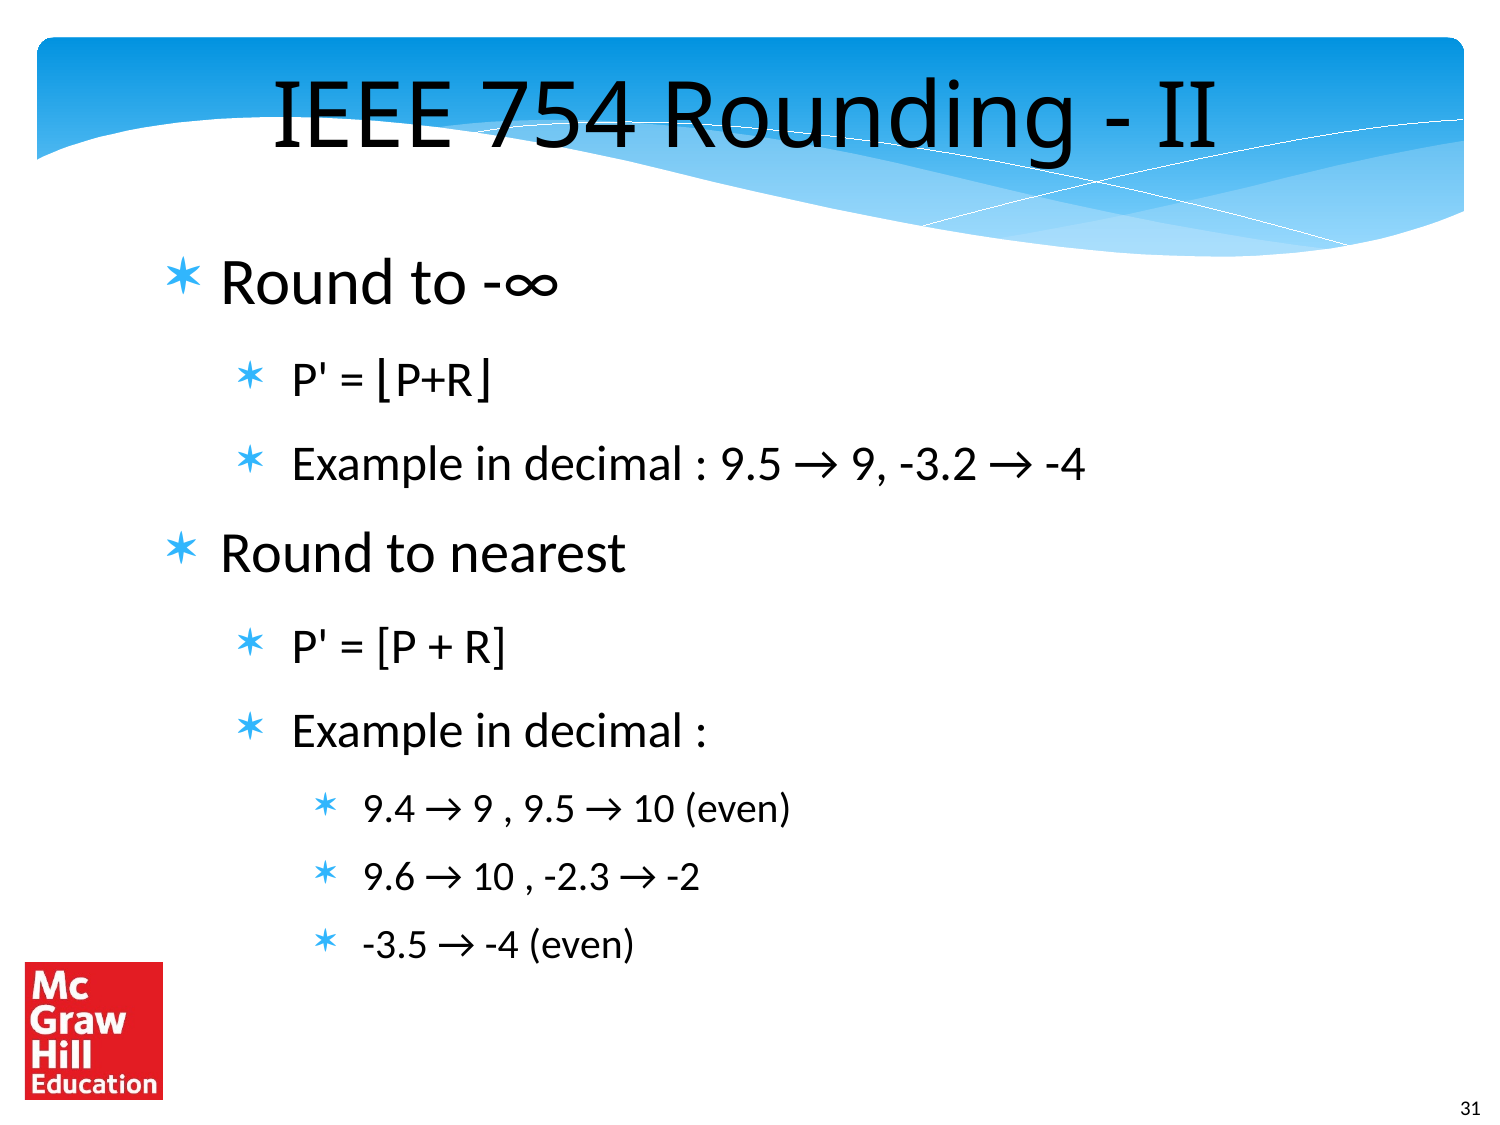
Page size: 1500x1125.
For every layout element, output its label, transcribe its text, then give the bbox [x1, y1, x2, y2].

picture [24, 962, 163, 1100]
title IEEE 754 Rounding - II [137, 33, 1355, 188]
list Round to -∞ P' = ⌊P+R⌋ Example in decimal : 9.5 → 9, -3.2 → -4 Round to nearest P' = [P + R] Example in decimal : 9.4 → 9 , 9.5 → 10 (even) 9.6 → 10 , -2.3 → -2 -3.5 → -4 (even) [150, 237, 1367, 980]
